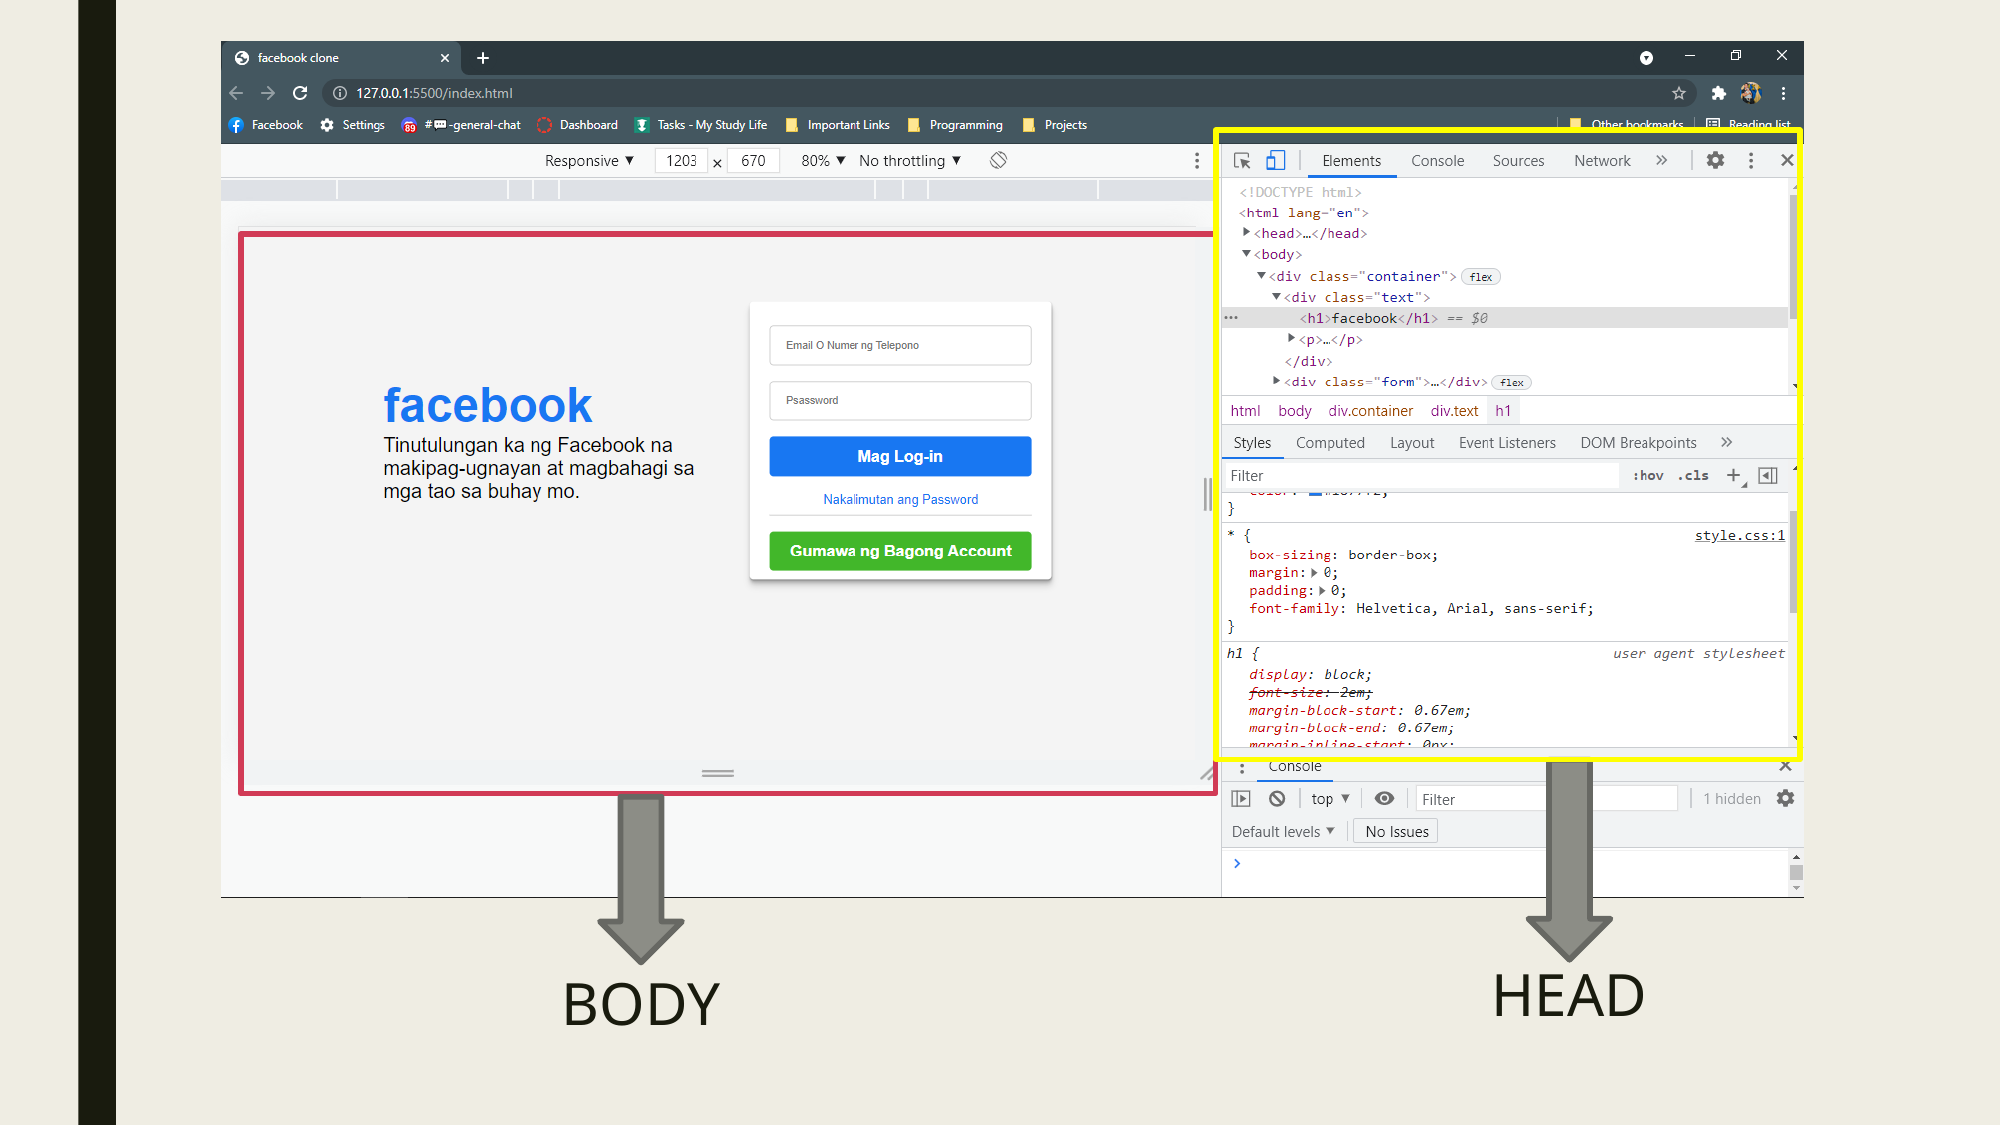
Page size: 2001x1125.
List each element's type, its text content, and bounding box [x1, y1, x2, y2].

picture [221, 41, 1804, 898]
text_box [597, 898, 685, 966]
text_box [1525, 898, 1614, 963]
text_box BODY [522, 968, 760, 1057]
text_box HEAD [1450, 959, 1689, 1048]
